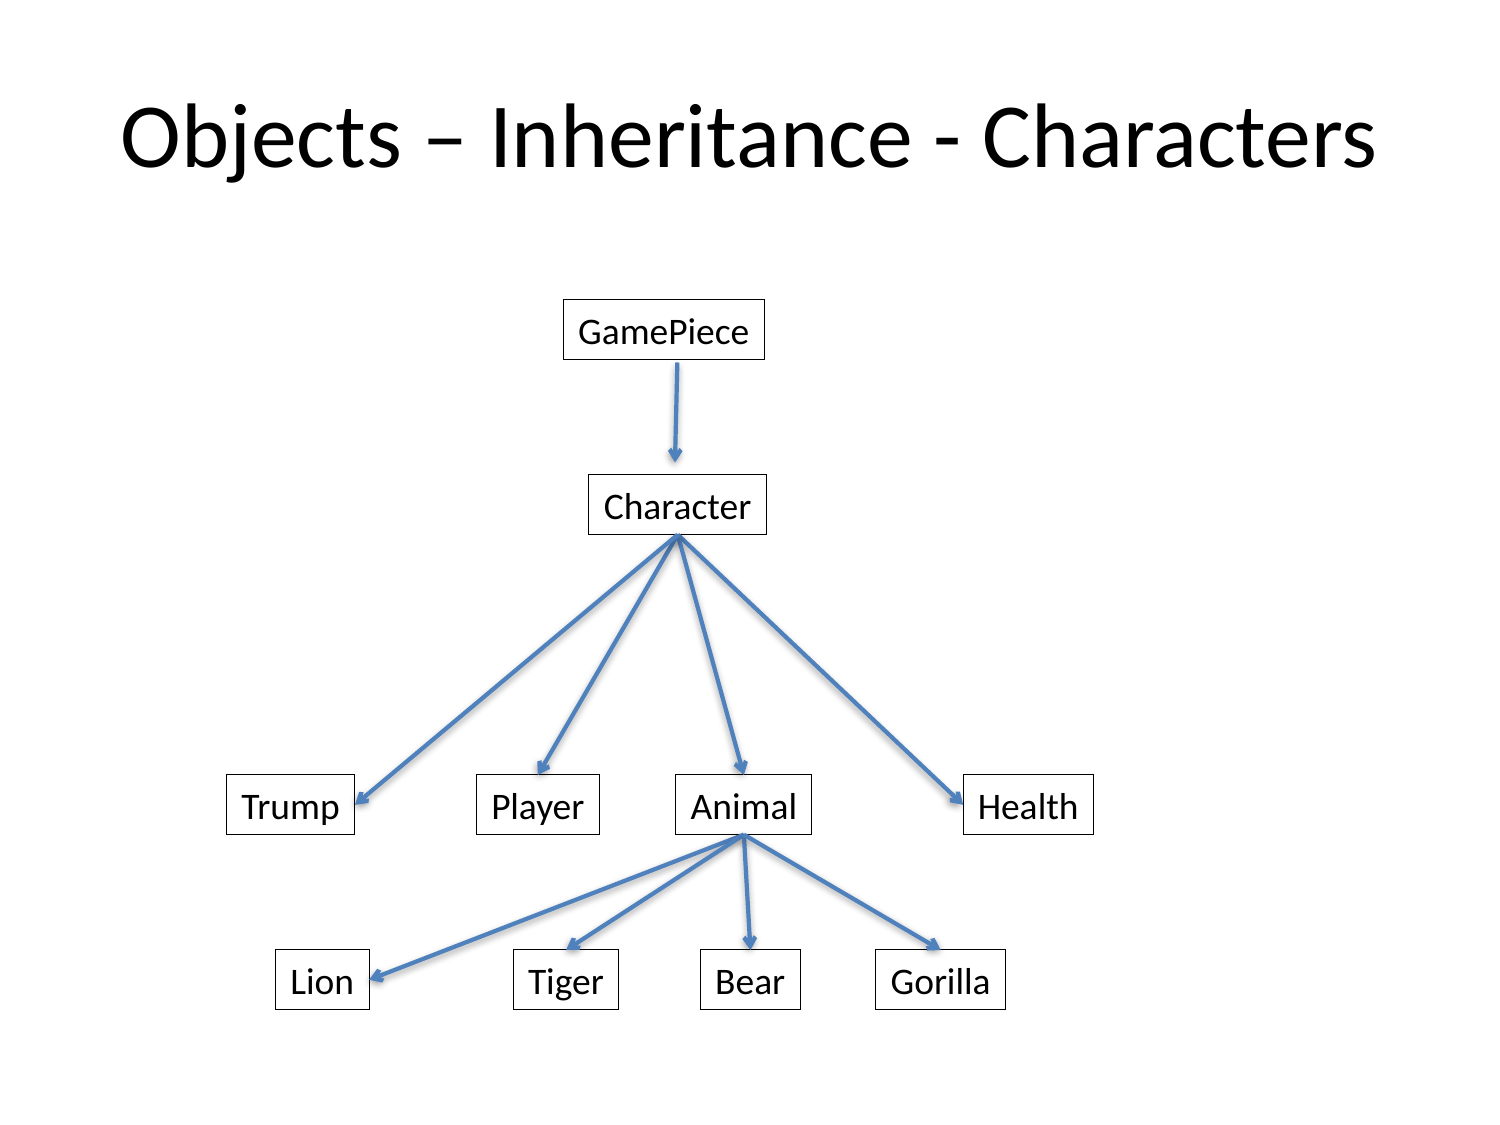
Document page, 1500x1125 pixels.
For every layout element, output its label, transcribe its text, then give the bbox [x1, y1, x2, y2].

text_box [565, 835, 739, 951]
text_box GamePiece [563, 299, 765, 360]
text_box Bear [700, 959, 801, 1010]
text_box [674, 362, 678, 463]
text_box Tiger [513, 989, 619, 1010]
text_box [684, 535, 963, 806]
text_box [683, 535, 745, 776]
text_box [743, 835, 941, 951]
text_box Health [963, 774, 1094, 835]
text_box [356, 535, 678, 806]
text_box Gorilla [875, 949, 1006, 1010]
text_box Trump [226, 774, 355, 835]
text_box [369, 835, 745, 981]
text_box Character [588, 474, 767, 533]
text_box Lion [275, 949, 370, 1010]
title Objects – Inheritance - Characters [75, 37, 1425, 225]
text_box Player [476, 814, 600, 833]
text_box Animal [675, 814, 812, 833]
